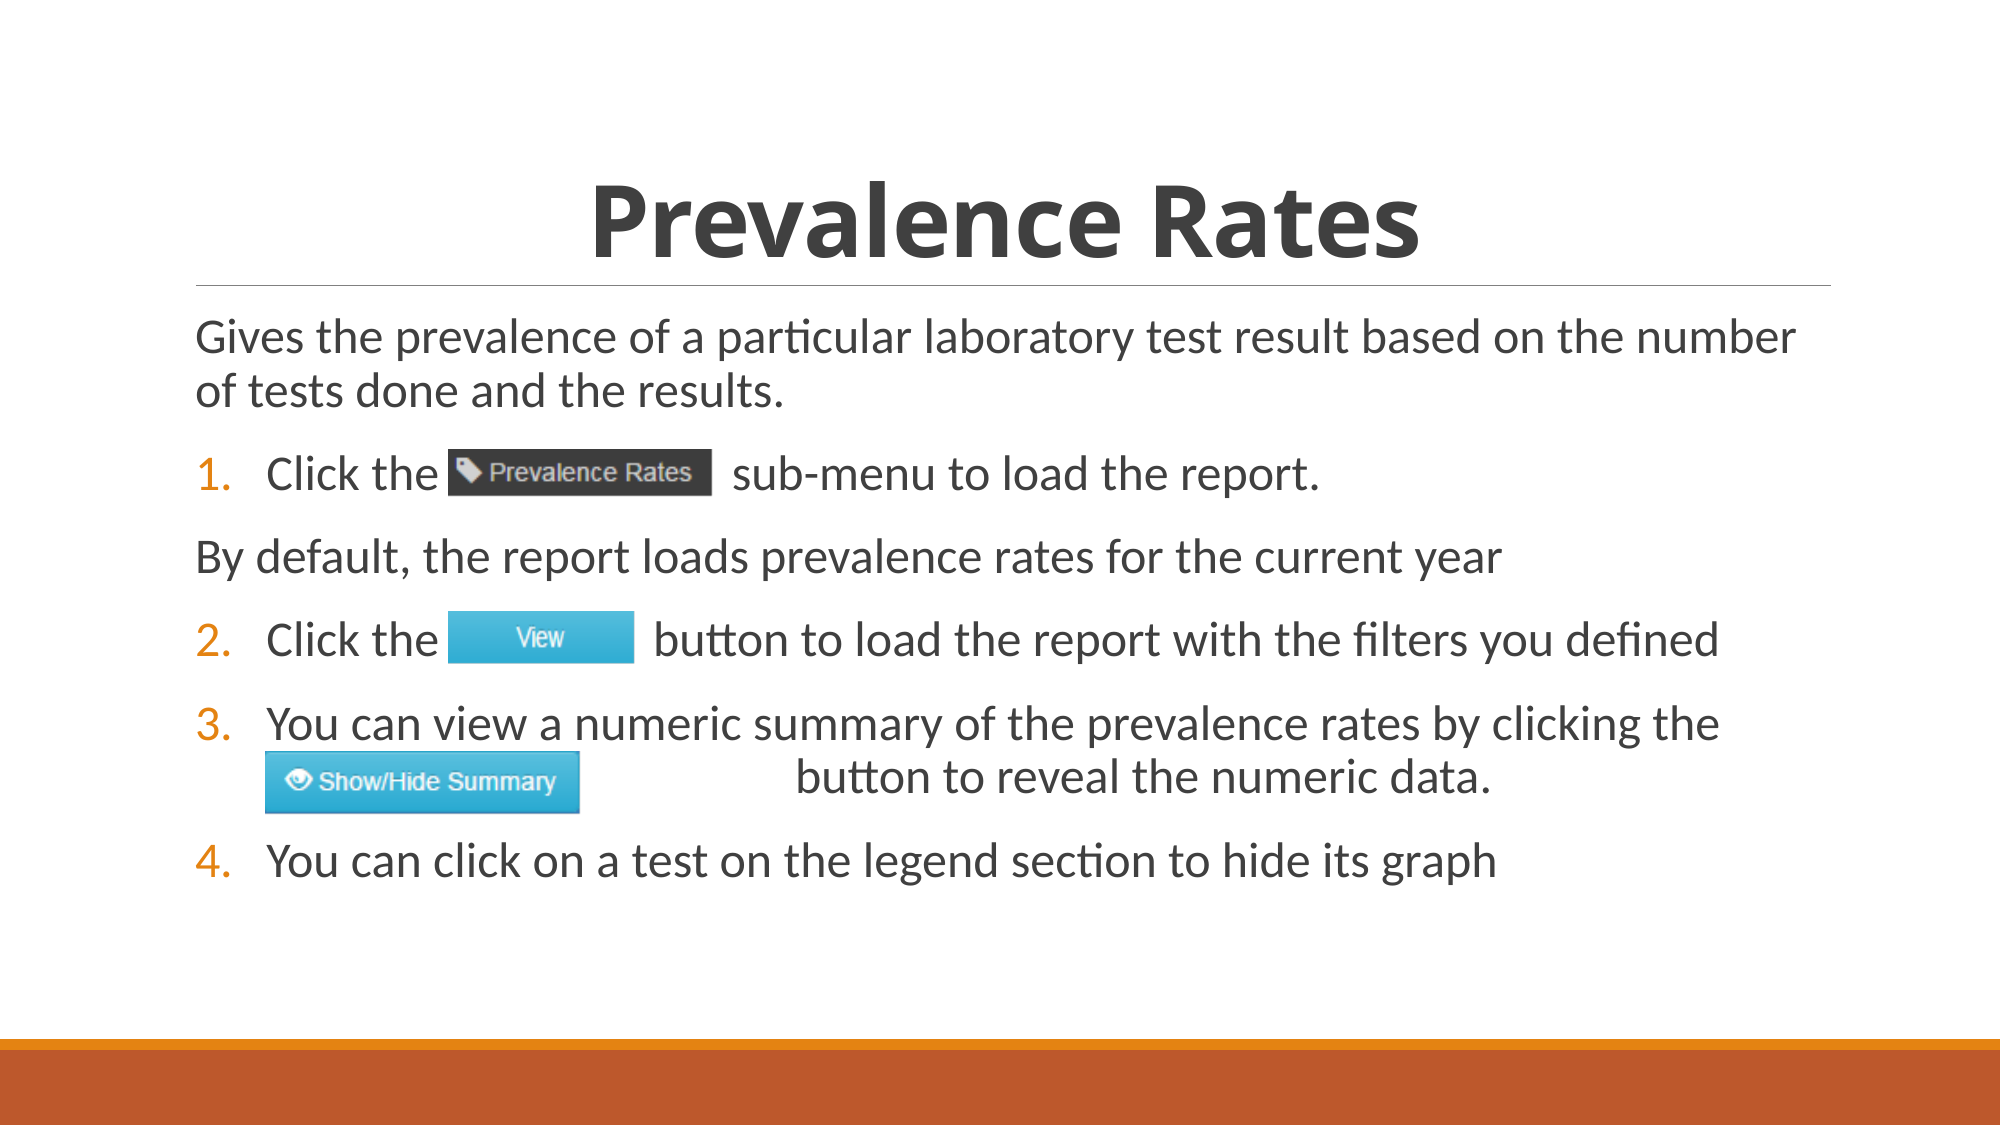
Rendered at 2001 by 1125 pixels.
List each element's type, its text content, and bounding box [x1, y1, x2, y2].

title Prevalence Rates [180, 47, 1830, 285]
picture [447, 611, 637, 667]
list Gives the prevalence of a particular laboratory test result based on the number of tests done and the results. 1. Click the sub-menu to load the report. By default, the report loads prevalence rates for the current year 2. Click the button to load the report with the filters you defined 3. You can view a numeric summary of the prevalence rates by clicking the button to reveal the numeric data. 4. You can click on a test on the legend section to hide its graph [180, 302, 1830, 963]
picture [447, 448, 714, 499]
picture [264, 750, 582, 817]
